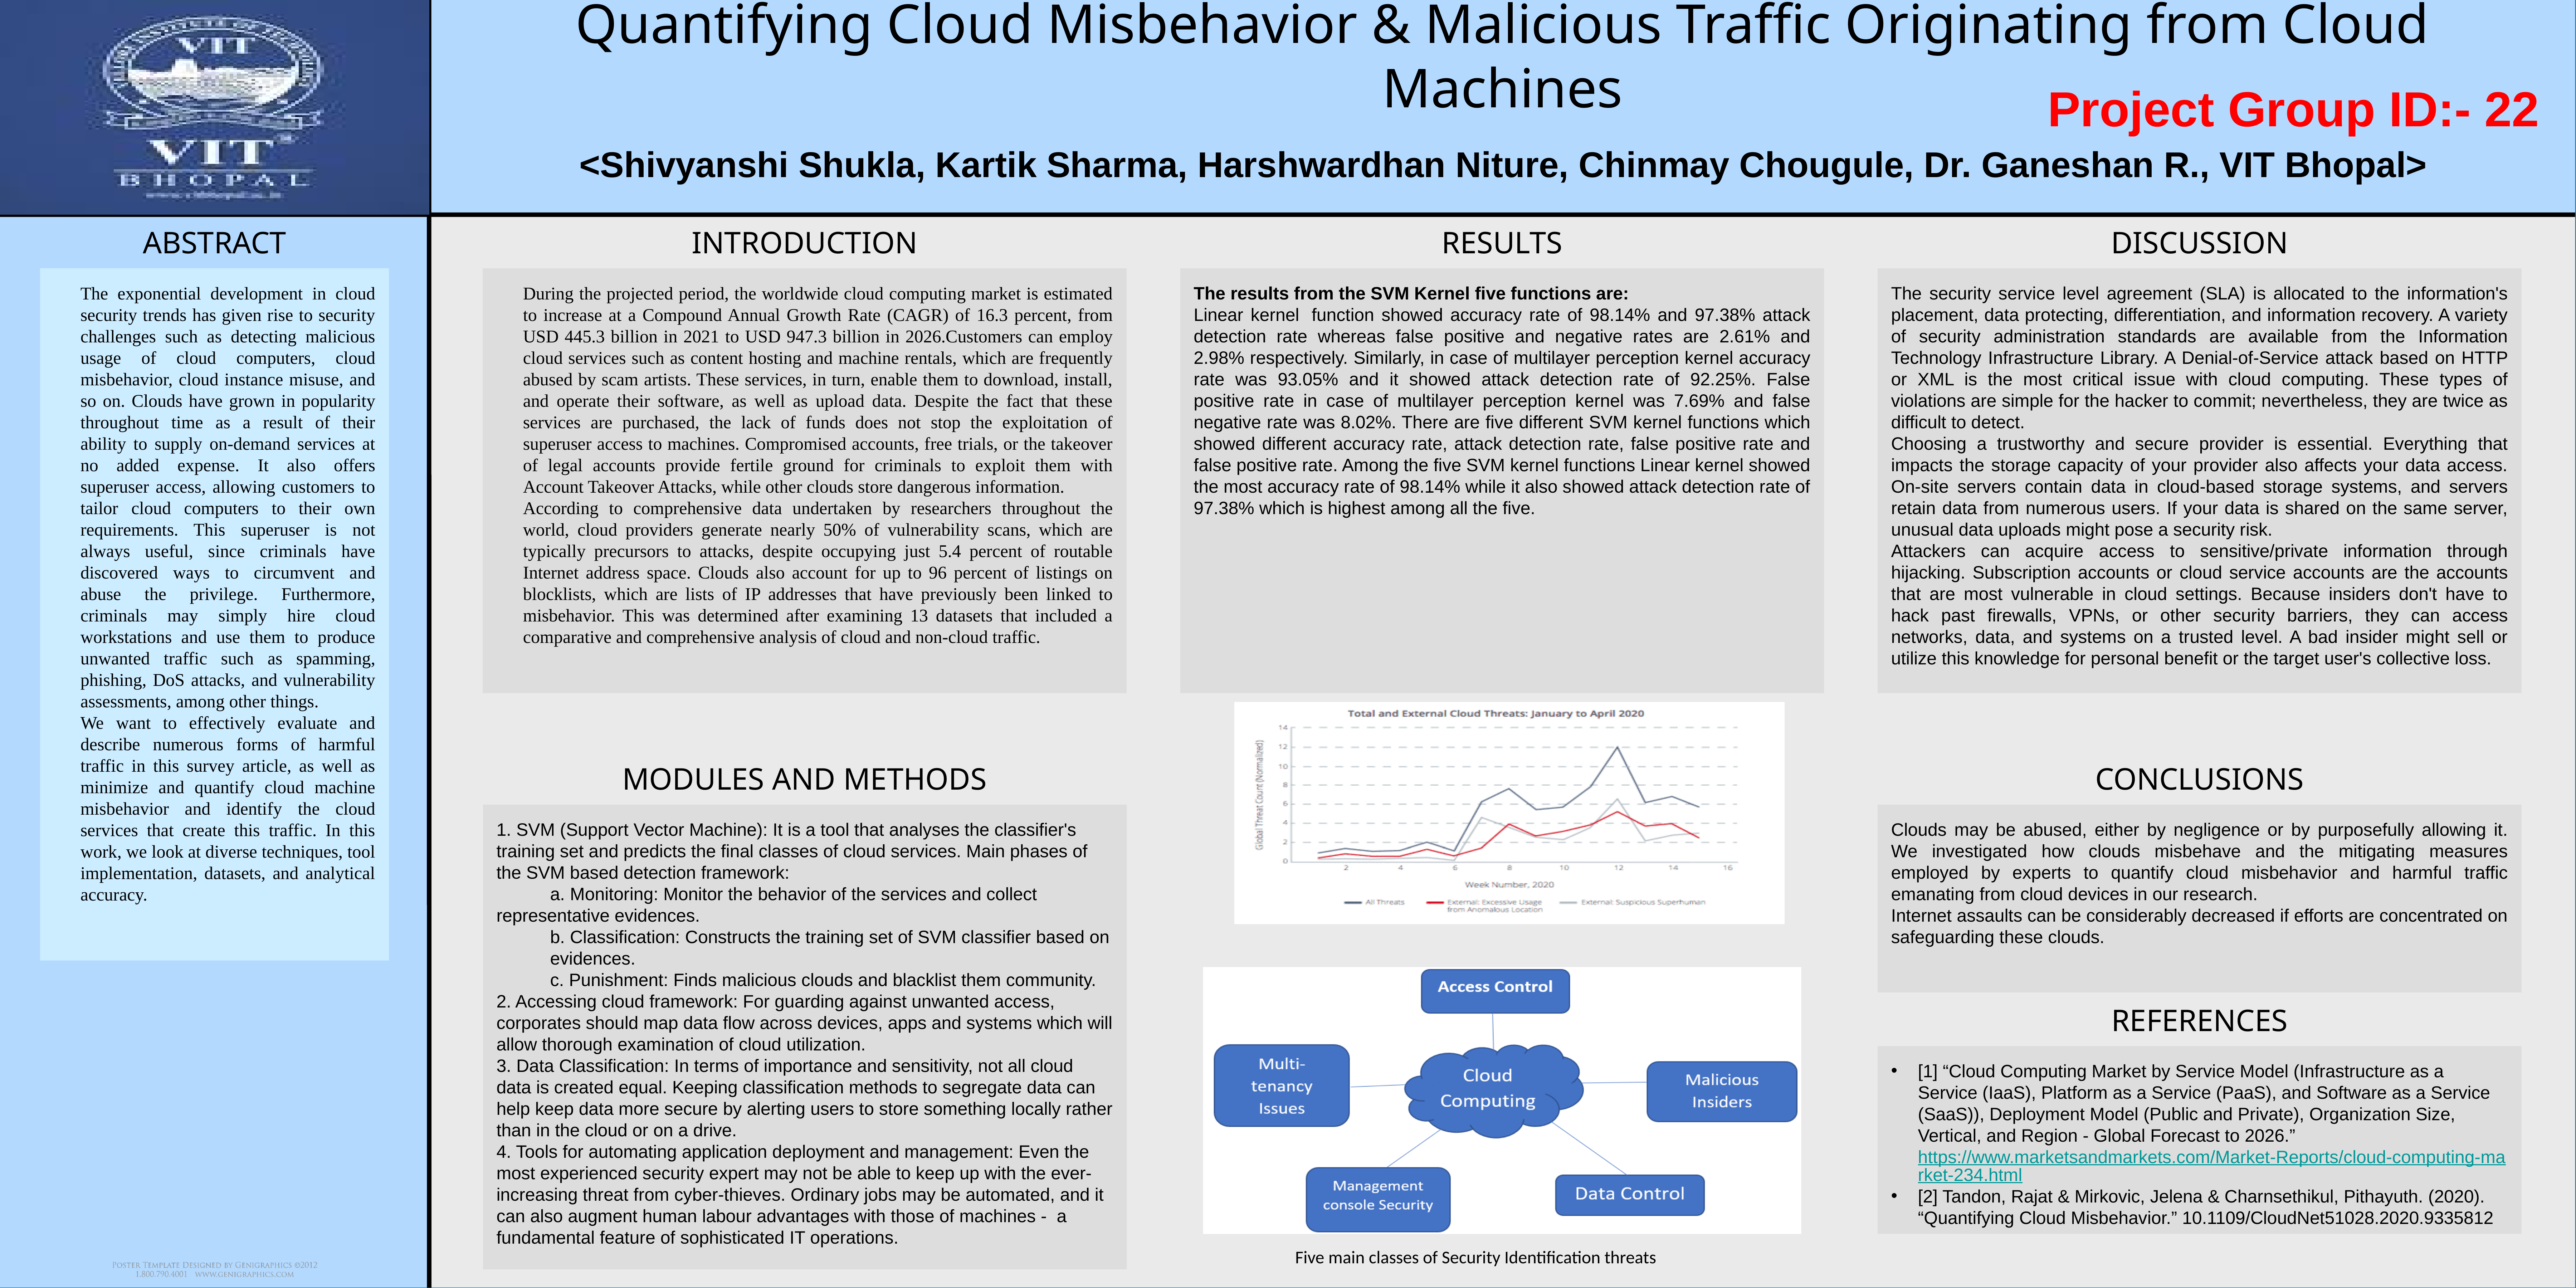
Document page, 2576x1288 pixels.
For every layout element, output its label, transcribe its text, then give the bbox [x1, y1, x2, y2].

text_box The results from the SVM Kernel five functions are: Linear kernel function showed accuracy rate of 98.14% and 97.38% attack detection rate whereas false positive and negative rates are 2.61% and 2.98% respectively. Similarly, in case of multilayer perception kernel accuracy rate was 93.05% and it showed attack detection rate of 92.25%. False positive rate in case of multilayer perception kernel was 7.69% and false negative rate was 8.02%. There are five different SVM kernel functions which showed different accuracy rate, attack detection rate, false positive rate and false positive rate. Among the five SVM kernel functions Linear kernel showed the most accuracy rate of 98.14% while it also showed attack detection rate of 97.38% which is highest among all the five. [1180, 268, 1824, 693]
text_box The security service level agreement (SLA) is allocated to the information's placement, data protecting, differentiation, and information recovery. A variety of security administration standards are available from the Information Technology Infrastructure Library. A Denial-of-Service attack based on HTTP or XML is the most critical issue with cloud computing. These types of violations are simple for the hacker to commit; nevertheless, they are twice as difficult to detect. Choosing a trustworthy and secure provider is essential. Everything that impacts the storage capacity of your provider also affects your data access. On-site servers contain data in cloud-based storage systems, and servers retain data from numerous users. If your data is shared on the same server, unusual data uploads might pose a security risk. Attackers can acquire access to sensitive/private information through hijacking. Subscription accounts or cloud service accounts are the accounts that are most vulnerable in cloud settings. Because insiders don't have to hack past firewalls, VPNs, or other security barriers, they can access networks, data, and systems on a trusted level. A bad insider might sell or utilize this knowledge for personal benefit or the target user's collective loss. [1878, 268, 2522, 693]
text_box INTRODUCTION [483, 214, 1127, 268]
text_box MODULES AND METHODS [483, 751, 1127, 805]
picture [1234, 702, 1785, 924]
text_box During the projected period, the worldwide cloud computing market is estimated to increase at a Compound Annual Growth Rate (CAGR) of 16.3 percent, from USD 445.3 billion in 2021 to USD 947.3 billion in 2026.Customers can employ cloud services such as content hosting and machine rentals, which are frequently abused by scam artists. These services, in turn, enable them to download, install, and operate their software, as well as upload data. Despite the fact that these services are purchased, the lack of funds does not stop the exploitation of superuser access to machines. Compromised accounts, free trials, or the takeover of legal accounts provide fertile ground for criminals to exploit them with Account Takeover Attacks, while other clouds store dangerous information. According to comprehensive data undertaken by researchers throughout the world, cloud providers generate nearly 50% of vulnerability scans, which are typically precursors to attacks, despite occupying just 5.4 percent of routable Internet address space. Clouds also account for up to 96 percent of listings on blocklists, which are lists of IP addresses that have previously been linked to misbehavior. This was determined after examining 13 datasets that included a comparative and comprehensive analysis of cloud and non-cloud traffic. [483, 268, 1127, 693]
picture [0, 0, 429, 215]
text_box RESULTS [1180, 214, 1824, 268]
text_box Clouds may be abused, either by negligence or by purposefully allowing it. We investigated how clouds misbehave and the mitigating measures employed by experts to quantify cloud misbehavior and harmful traffic emanating from cloud devices in our research. Internet assaults can be considerably decreased if efforts are concentrated on safeguarding these clouds. [1878, 805, 2522, 992]
text_box [1] “Cloud Computing Market by Service Model (Infrastructure as a Service (IaaS), Platform as a Service (PaaS), and Software as a Service (SaaS)), Deployment Model (Public and Private), Organization Size, Vertical, and Region - Global Forecast to 2026.” https://www.marketsandmarkets.com/Market-Reports/cloud-computing-market-234.html [2] Tandon, Rajat & Mirkovic, Jelena & Charnsethikul, Pithayuth. (2020). “Quantifying Cloud Misbehavior.” 10.1109/CloudNet51028.2020.9335812 [1878, 1046, 2522, 1234]
text_box Quantifying Cloud Misbehavior & Malicious Traffic Originating from Cloud Machines [430, 0, 2576, 107]
text_box DISCUSSION [1878, 214, 2522, 268]
text_box ABSTRACT [0, 217, 429, 268]
text_box 1. SVM (Support Vector Machine): It is a tool that analyses the classifier's training set and predicts the final classes of cloud services. Main phases of the SVM based detection framework: a. Monitoring: Monitor the behavior of the services and collect representative evidences. b. Classification: Constructs the training set of SVM classifier based on evidences. c. Punishment: Finds malicious clouds and blacklist them community. 2. Accessing cloud framework: For guarding against unwanted access, corporates should map data flow across devices, apps and systems which will allow thorough examination of cloud utilization. 3. Data Classification: In terms of importance and sensitivity, not all cloud data is created equal. Keeping classification methods to segregate data can help keep data more secure by alerting users to store something locally rather than in the cloud or on a drive. 4. Tools for automating application deployment and management: Even the most experienced security expert may not be able to keep up with the ever-increasing threat from cyber-thieves. Ordinary jobs may be automated, and it can also augment human labour advantages with those of machines - a fundamental feature of sophisticated IT operations. [483, 805, 1127, 1269]
text_box REFERENCES [1878, 992, 2522, 1046]
text_box <Shivyanshi Shukla, Kartik Sharma, Harshwardhan Niture, Chinmay Chougule, Dr. Ganeshan R., VIT Bhopal> [431, 121, 2576, 247]
picture [112, 1261, 317, 1279]
text_box Project Group ID:- 22 [2042, 74, 2576, 139]
text_box CONCLUSIONS [1878, 751, 2522, 805]
text_box The exponential development in cloud security trends has given rise to security challenges such as detecting malicious usage of cloud computers, cloud misbehavior, cloud instance misuse, and so on. Clouds have grown in popularity throughout time as a result of their ability to supply on-demand services at no added expense. It also offers superuser access, allowing customers to tailor cloud computers to their own requirements. This superuser is not always useful, since criminals have discovered ways to circumvent and abuse the privilege. Furthermore, criminals may simply hire cloud workstations and use them to produce unwanted traffic such as spamming, phishing, DoS attacks, and vulnerability assessments, among other things. We want to effectively evaluate and describe numerous forms of harmful traffic in this survey article, as well as minimize and quantify cloud machine misbehavior and identify the cloud services that create this traffic. In this work, we look at diverse techniques, tool implementation, datasets, and analytical accuracy. [40, 268, 389, 961]
picture [1203, 967, 1802, 1234]
text_box Five main classes of Security Identification threats [1290, 1243, 1662, 1288]
